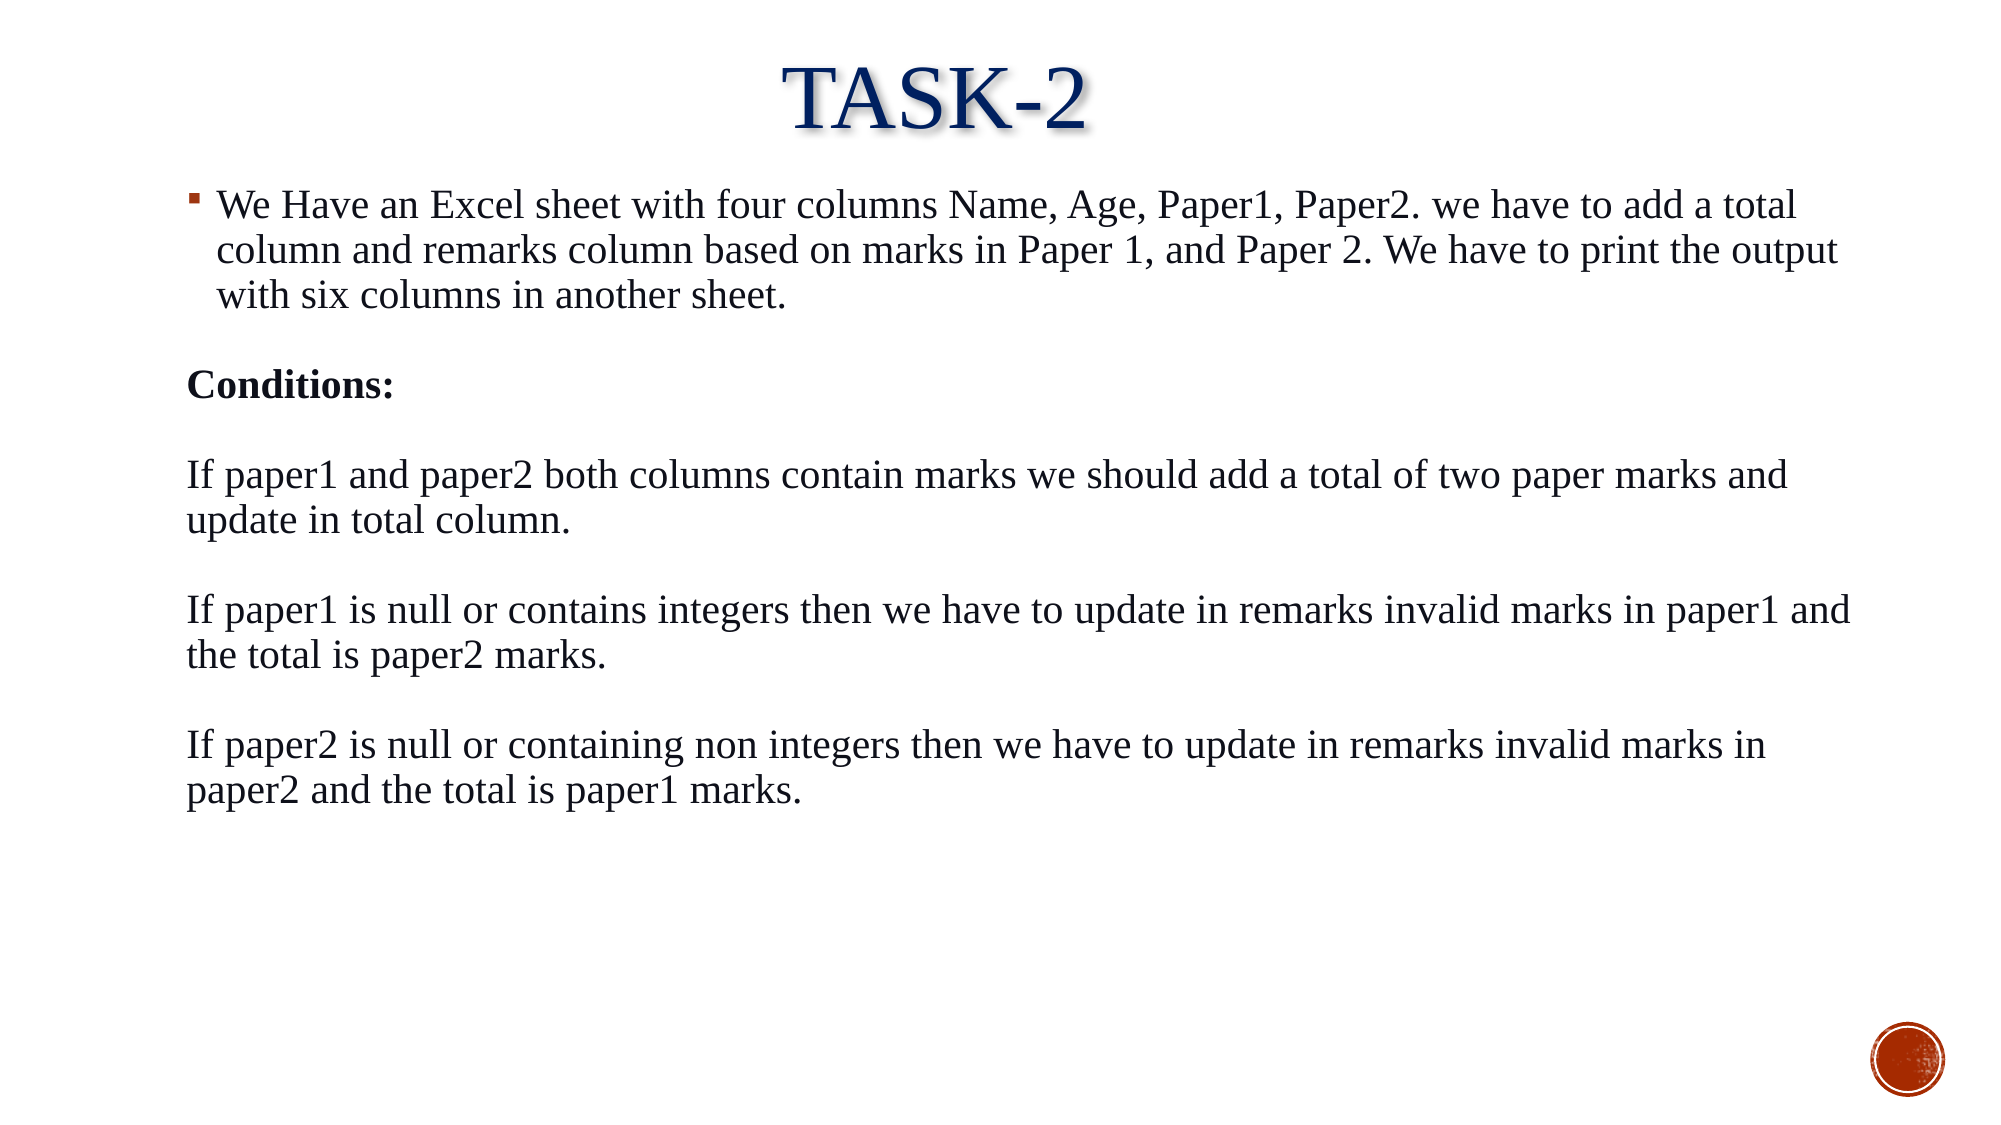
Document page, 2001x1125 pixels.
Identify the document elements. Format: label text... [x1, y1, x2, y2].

list We Have an Excel sheet with four columns Name, Age, Paper1, Paper2. we have to add a total column and remarks column based on marks in Paper 1, and Paper 2. We have to print the output with six columns in another sheet. Conditions: If paper1 and paper2 both columns contain marks we should add a total of two paper marks and update in total column. If paper1 is null or contains integers then we have to update in remarks invalid marks in paper1 and the total is paper2 marks. If paper2 is null or containing non integers then we have to update in remarks invalid marks in paper2 and the total is paper1 marks. [171, 175, 1872, 1049]
title TASK-2 [110, 36, 1761, 161]
